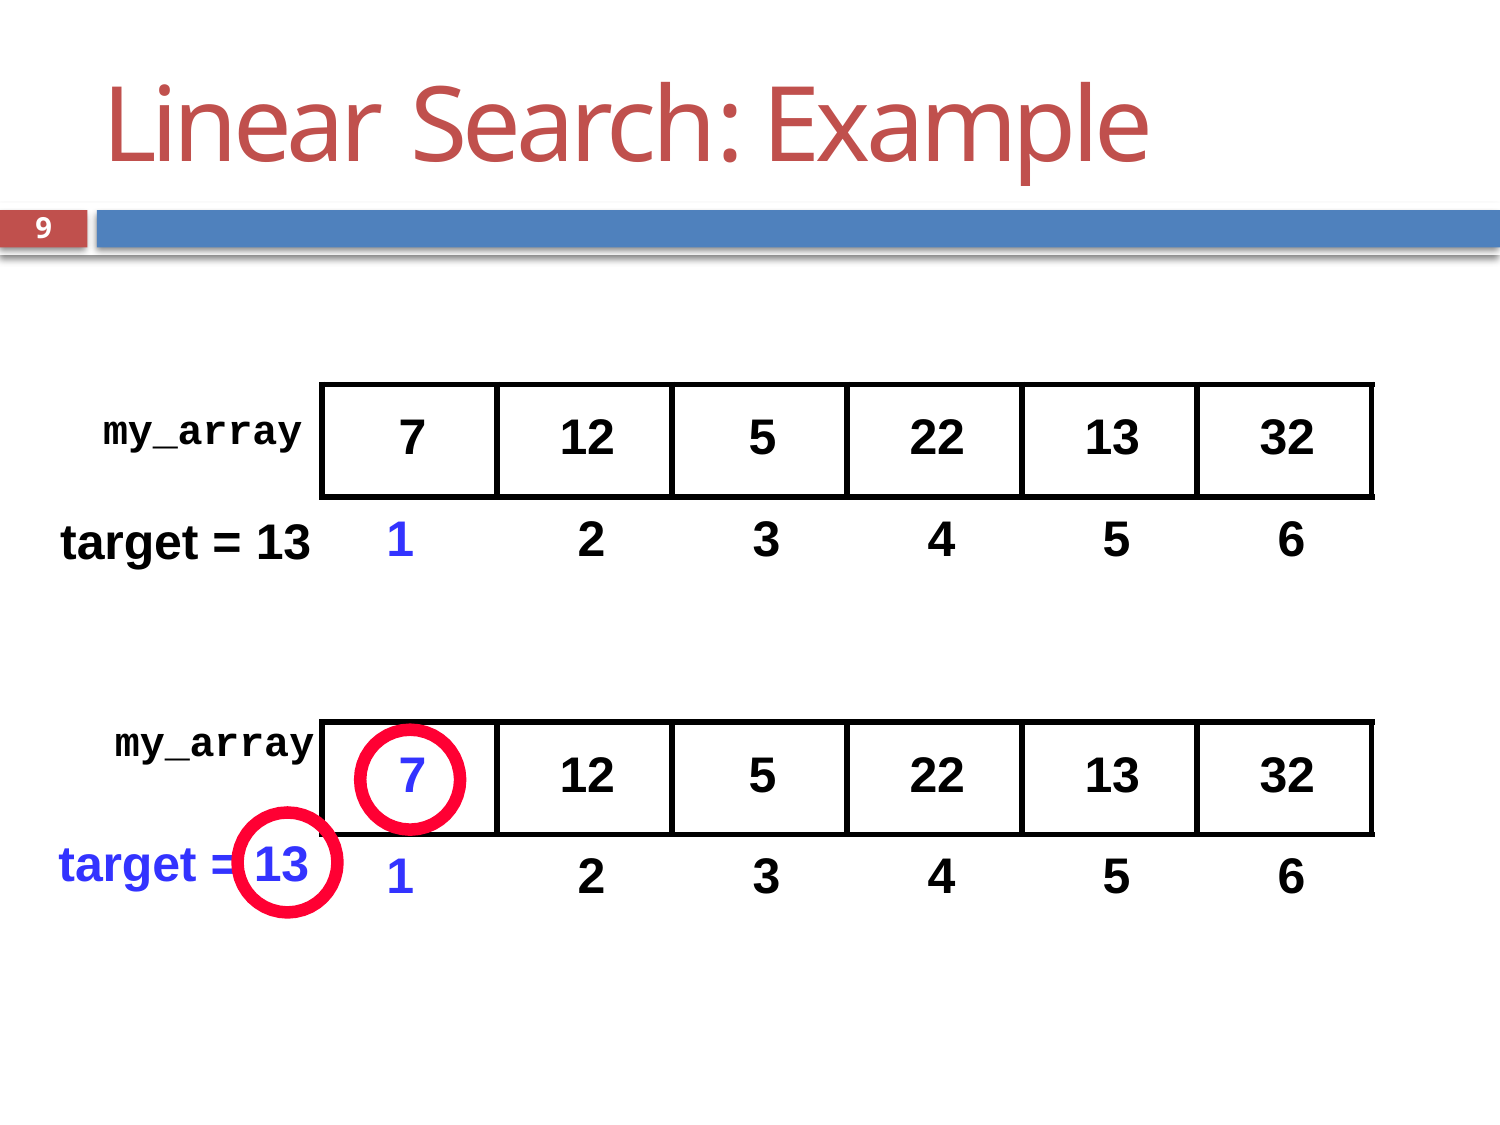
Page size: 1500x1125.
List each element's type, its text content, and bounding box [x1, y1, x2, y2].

text_box 4 [925, 504, 958, 567]
text_box 2 [575, 504, 608, 567]
text_box my_array [101, 400, 306, 453]
text_box 6 [1275, 841, 1308, 904]
text_box [360, 729, 461, 830]
text_box my_array [112, 713, 318, 766]
text_box 3 [750, 504, 783, 567]
table_header 13 [1025, 387, 1194, 494]
text_box 1 [384, 504, 417, 567]
title Linear Search: Example [100, 23, 1438, 214]
text_box 2 [575, 841, 608, 904]
text_box 4 [925, 841, 958, 904]
table_header 13 [1025, 725, 1194, 832]
table_header 22 [850, 725, 1019, 832]
text_box target = 13 [56, 829, 249, 892]
slide_number 9 [0, 208, 88, 249]
table_header 5 [675, 725, 844, 832]
table_header 5 [675, 387, 844, 494]
table_header 22 [850, 387, 1019, 494]
text_box 5 [1100, 504, 1133, 567]
table_header 12 [500, 725, 669, 832]
text_box target = 13 [58, 506, 314, 569]
table_header 32 [1200, 725, 1369, 832]
text_box 6 [1275, 504, 1308, 567]
text_box 3 [750, 841, 783, 904]
table_header 7 [325, 387, 494, 494]
table_header 12 [500, 387, 669, 494]
text_box 1 [384, 841, 417, 904]
text_box [237, 812, 338, 913]
table_header 32 [1200, 387, 1369, 494]
text_box 5 [1100, 841, 1133, 904]
table_header 7 [325, 725, 494, 832]
